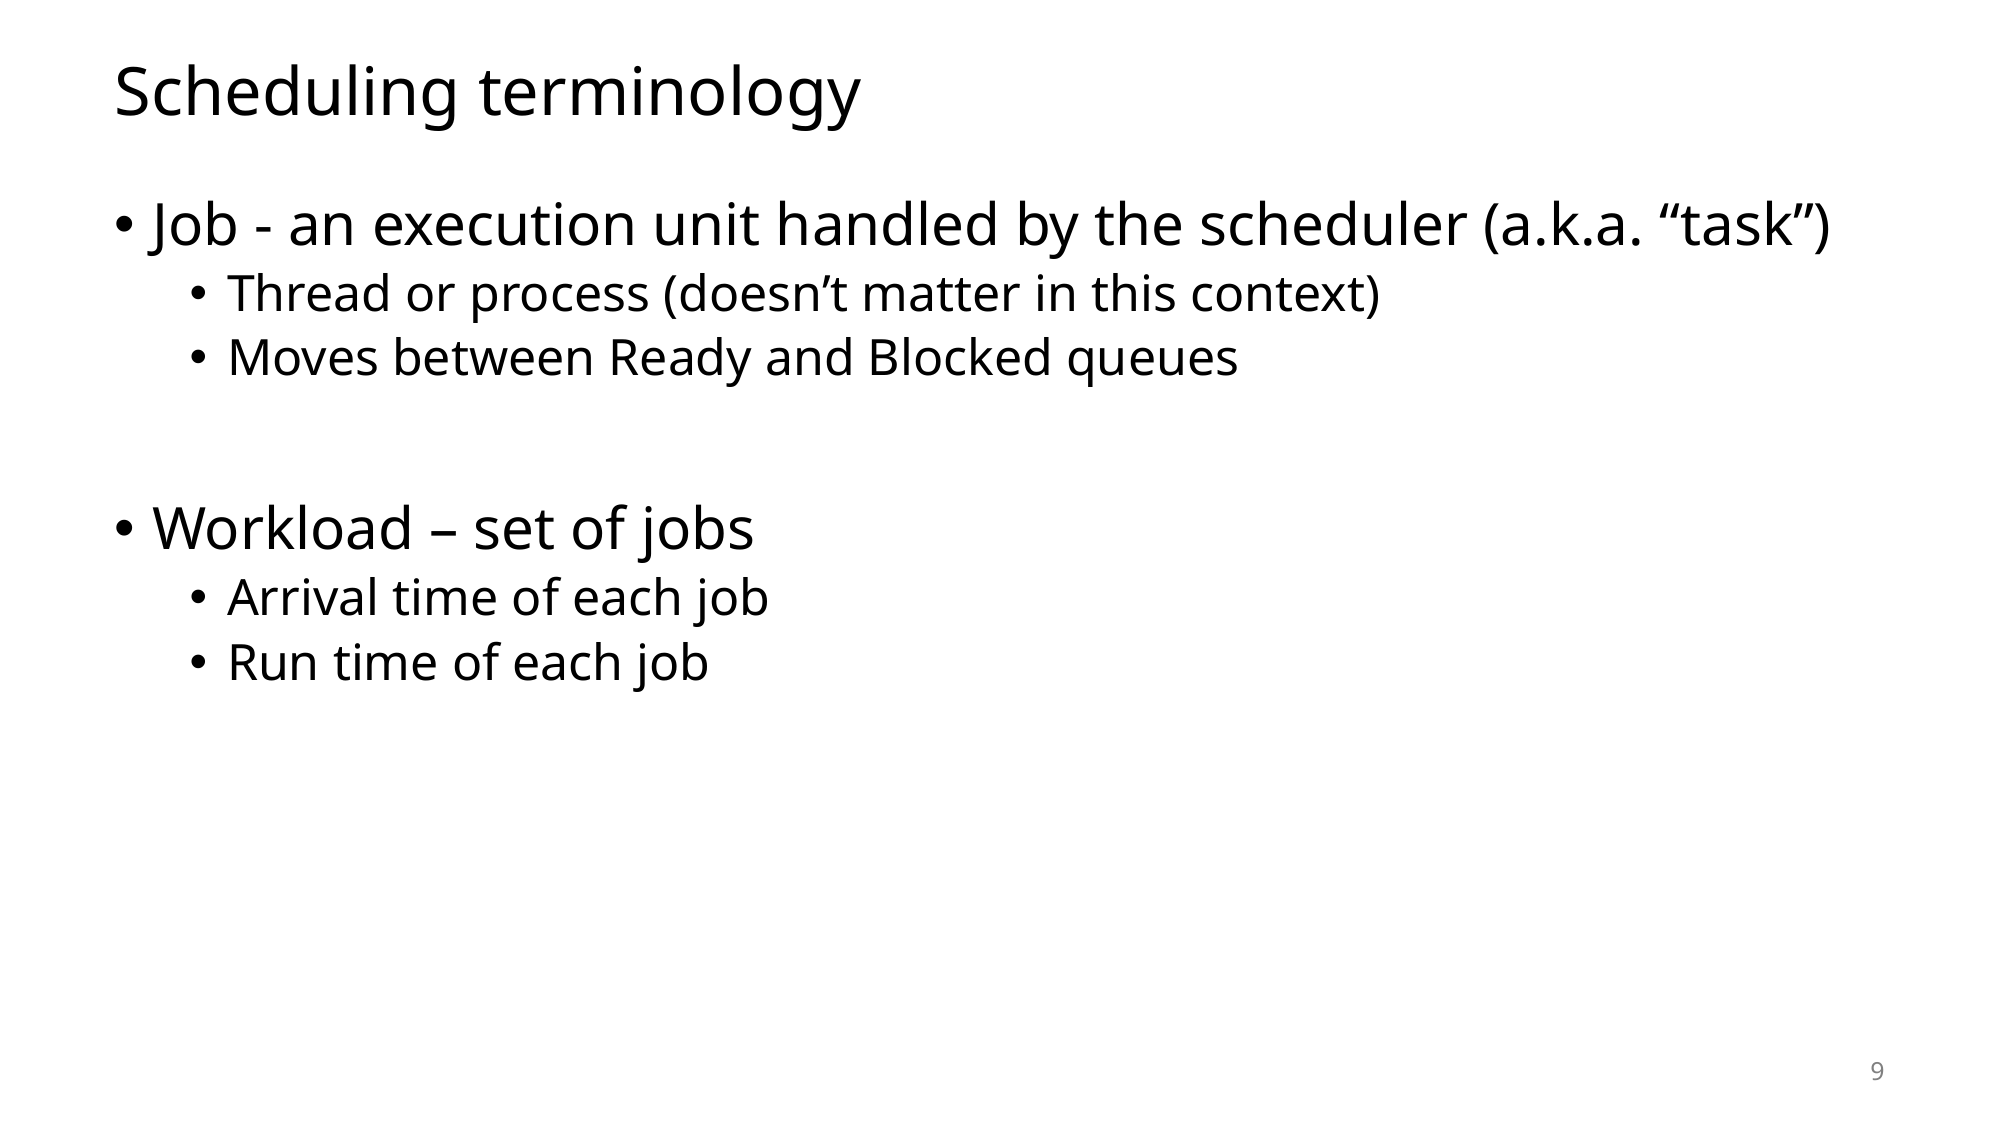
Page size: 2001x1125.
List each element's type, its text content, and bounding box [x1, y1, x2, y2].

slide_number 9 [1749, 1042, 1900, 1103]
list Job - an execution unit handled by the scheduler (a.k.a. “task”) Thread or process (doesn’t matter in this context) Moves between Ready and Blocked queues Workload – set of jobs Arrival time of each job Run time of each job [99, 187, 1900, 1013]
title Scheduling terminology [99, 37, 1900, 150]
